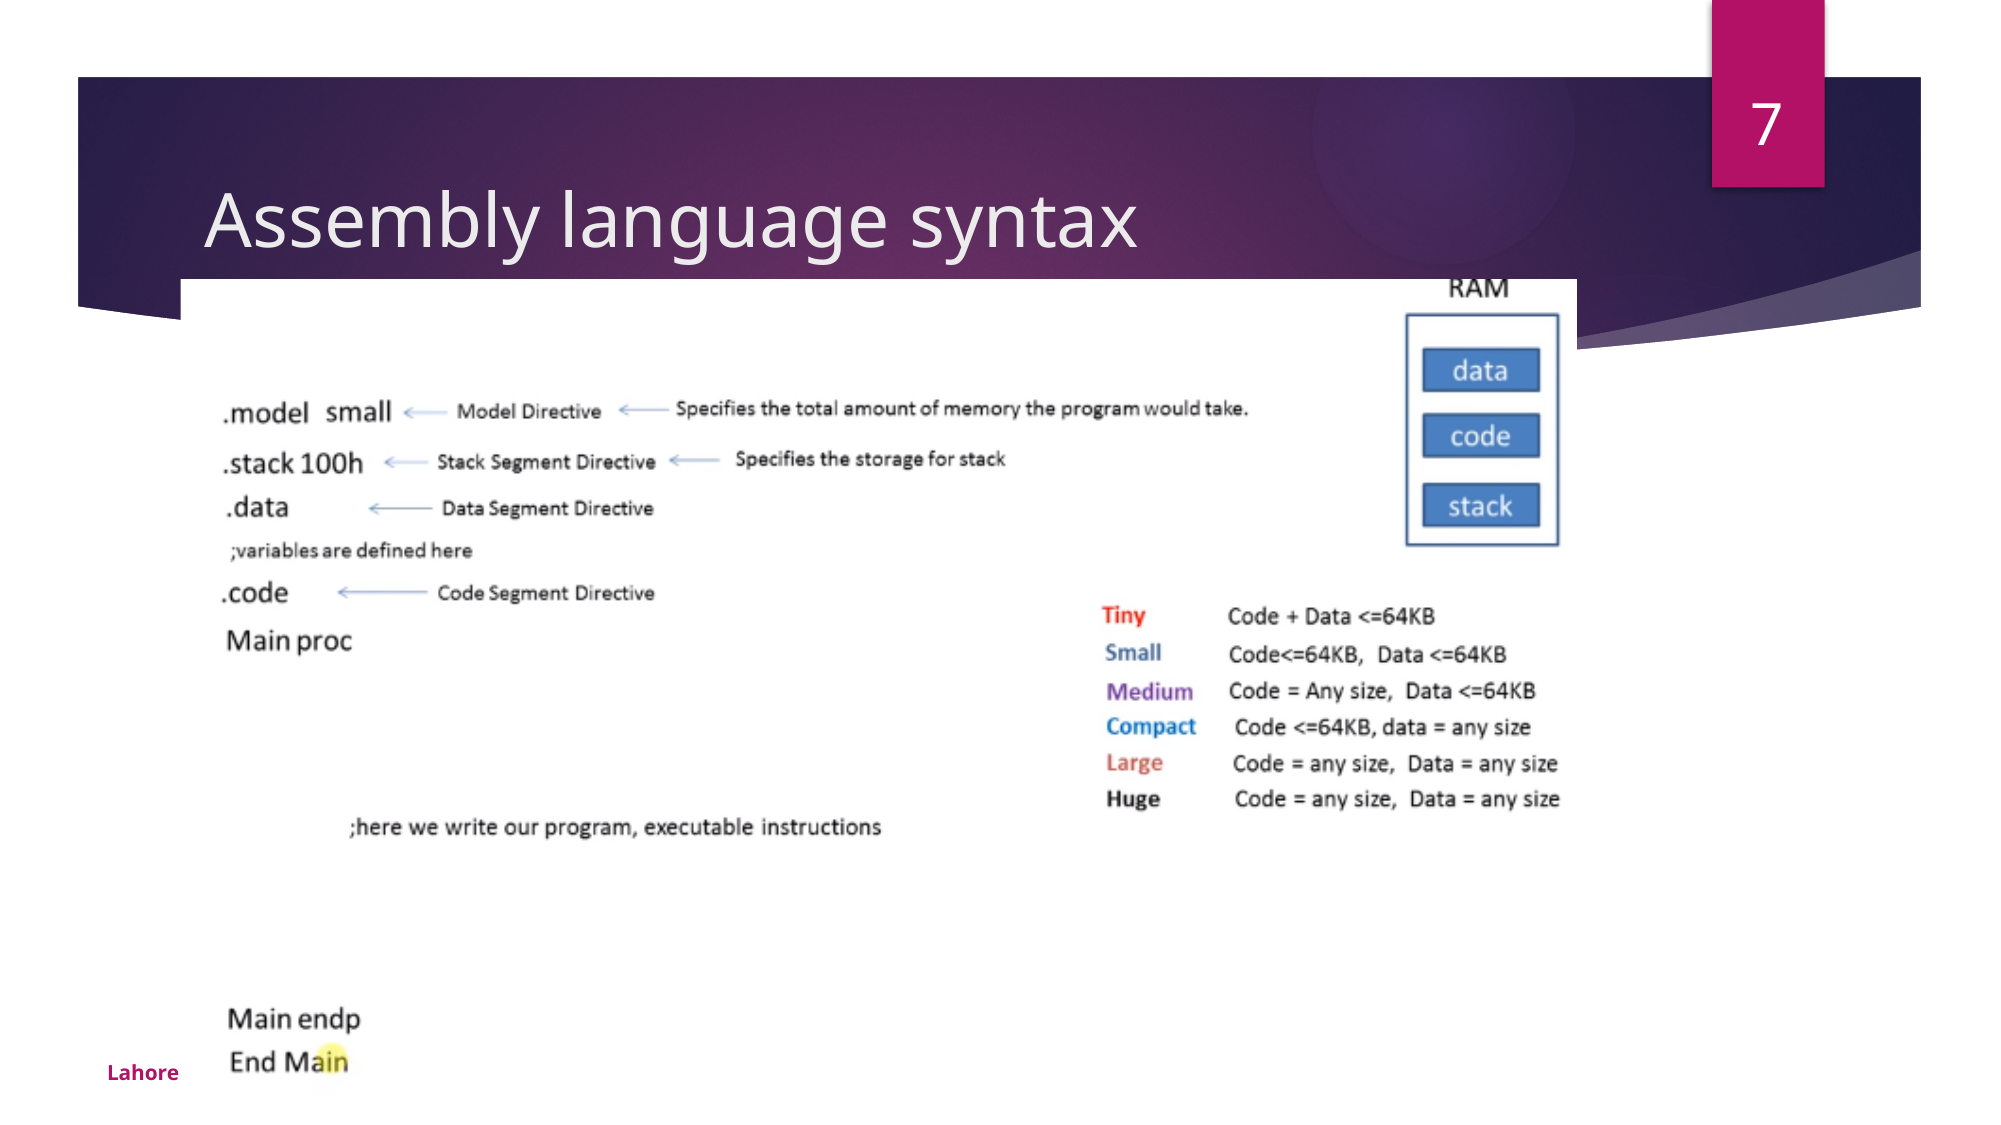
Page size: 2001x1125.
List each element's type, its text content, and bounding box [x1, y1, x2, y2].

footer Lahore Garrison University [92, 1048, 175, 1099]
picture [180, 279, 1578, 1098]
title Assembly language syntax [189, 159, 1627, 276]
slide_number 7 [1698, 48, 1836, 175]
